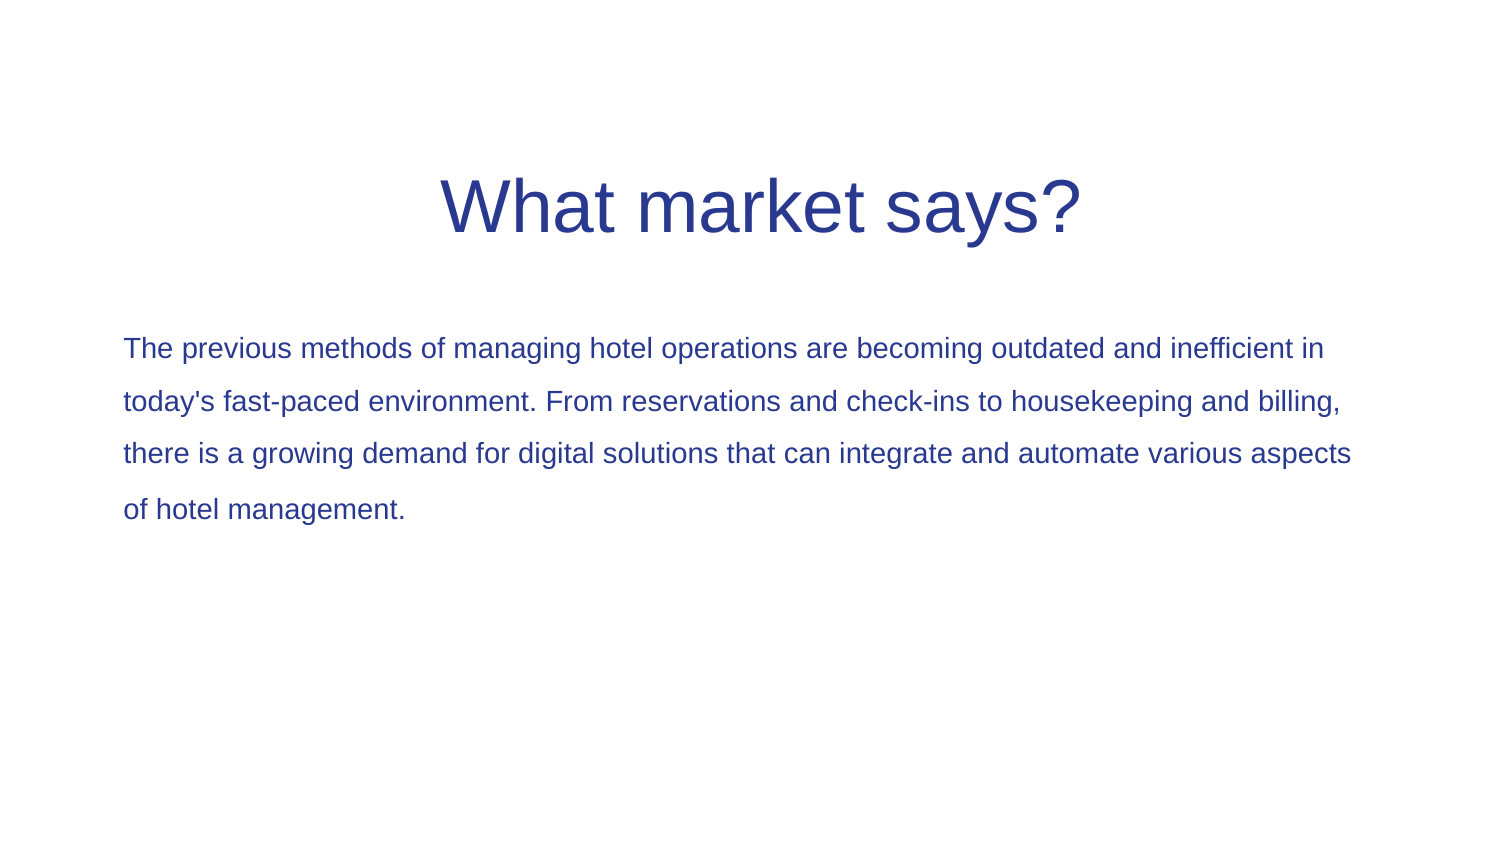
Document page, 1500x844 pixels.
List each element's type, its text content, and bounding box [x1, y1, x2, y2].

title What market says? [425, 142, 1174, 297]
text_box The previous methods of managing hotel operations are becoming outdated and inefficient in today's fast-paced environment. From reservations and check-ins to housekeeping and billing, there is a growing demand for digital solutions that can integrate and automate various aspects of hotel management. [108, 297, 1399, 740]
